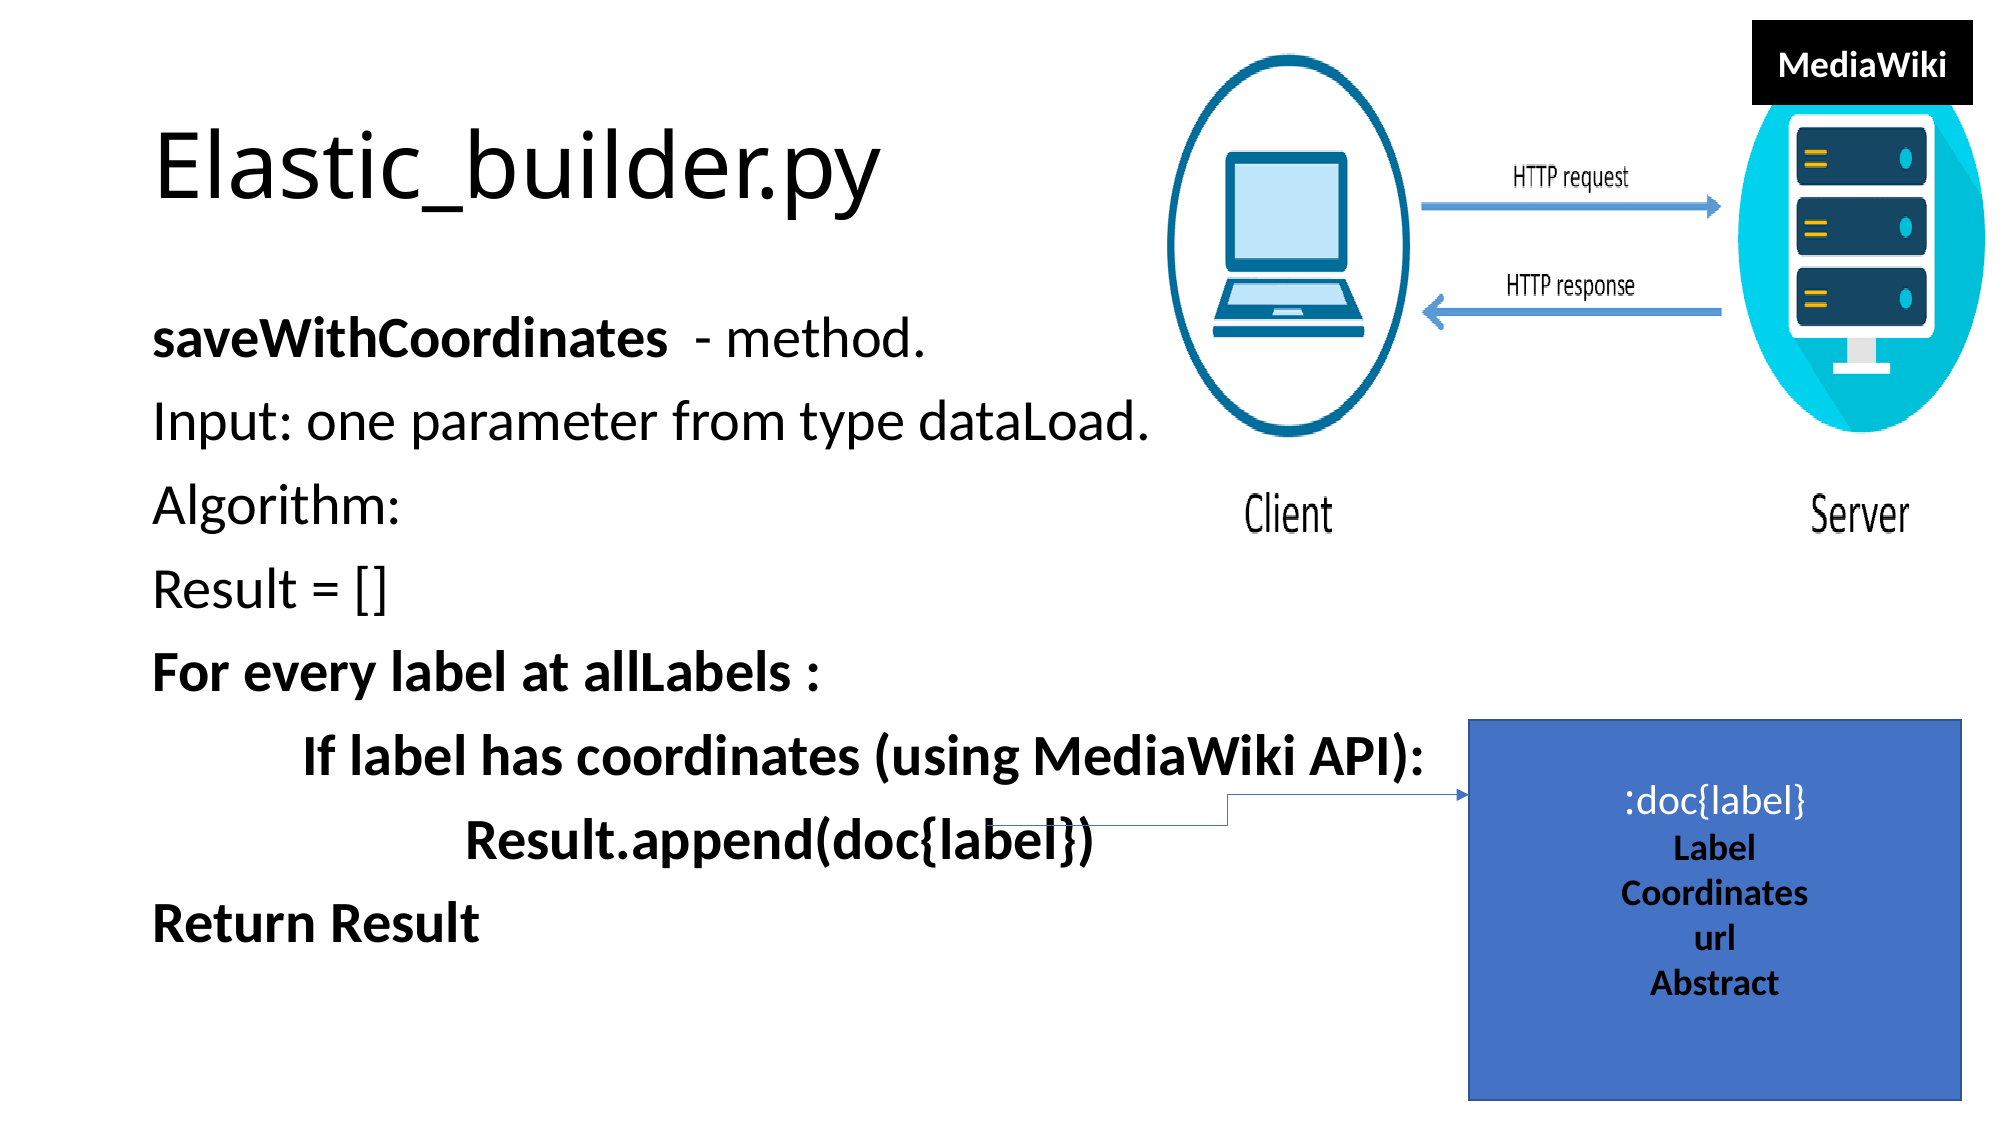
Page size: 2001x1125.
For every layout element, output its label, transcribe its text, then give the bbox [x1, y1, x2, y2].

picture [1156, 24, 2000, 586]
list saveWithCoordinates - method. Input: one parameter from type dataLoad. Algorithm: Result = [] For every label at allLabels : If label has coordinates (using MediaWiki API): Result.append(doc{label}) Return Result [137, 299, 1863, 1014]
title Elastic_builder.py [137, 59, 1156, 278]
text_box doc{label}: Label Coordinates url Abstract [1468, 719, 1962, 1101]
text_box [986, 794, 1469, 826]
text_box MediaWiki [1752, 20, 1973, 24]
